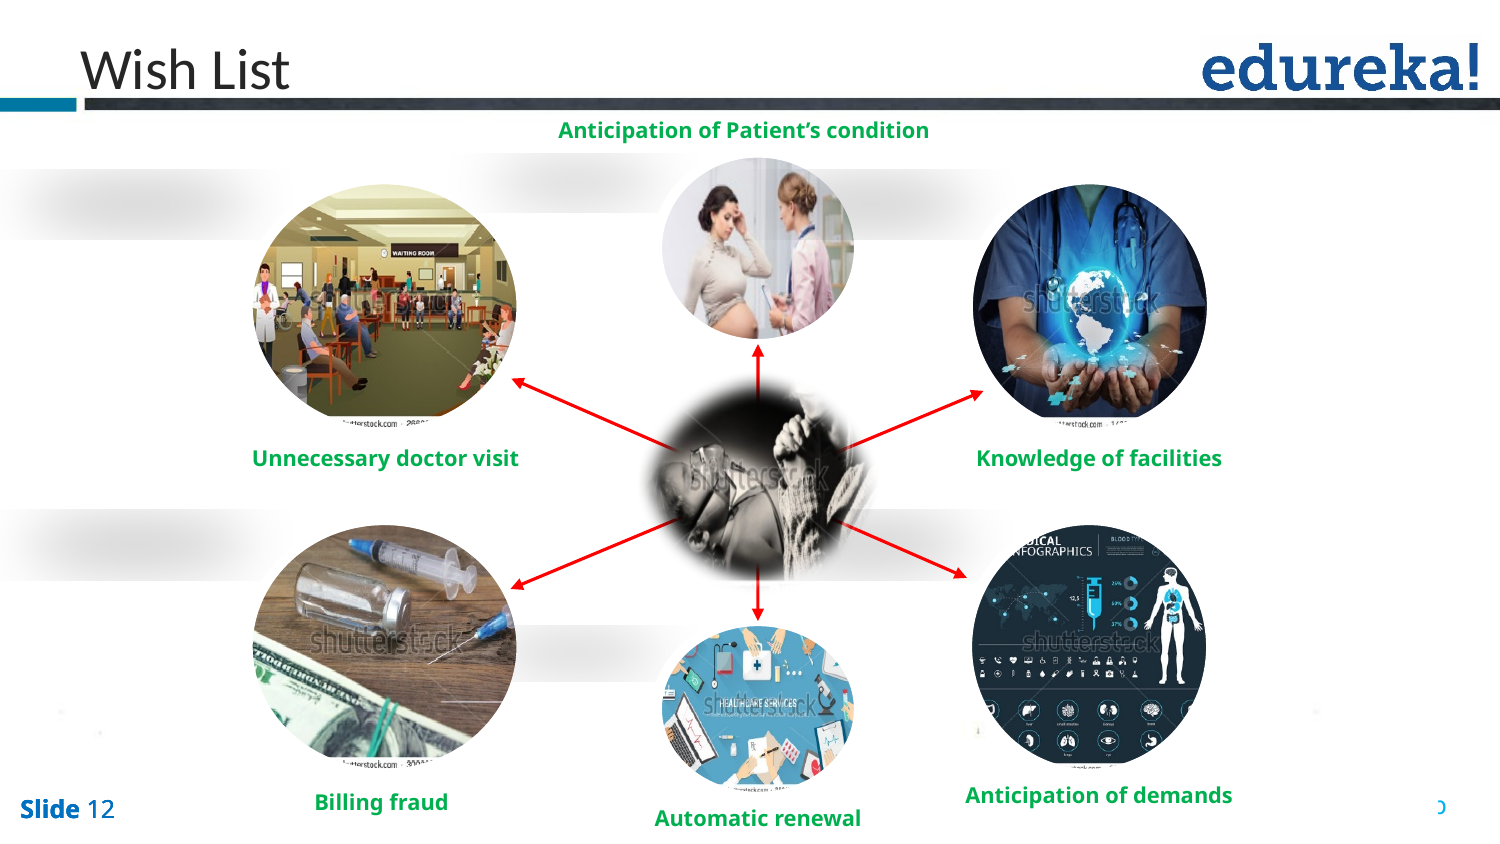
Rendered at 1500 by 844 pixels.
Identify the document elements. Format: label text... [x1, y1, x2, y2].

picture [0, 0, 1500, 844]
text_box Wish List [65, 23, 830, 109]
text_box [234, 108, 1438, 839]
picture [1438, 803, 1443, 812]
